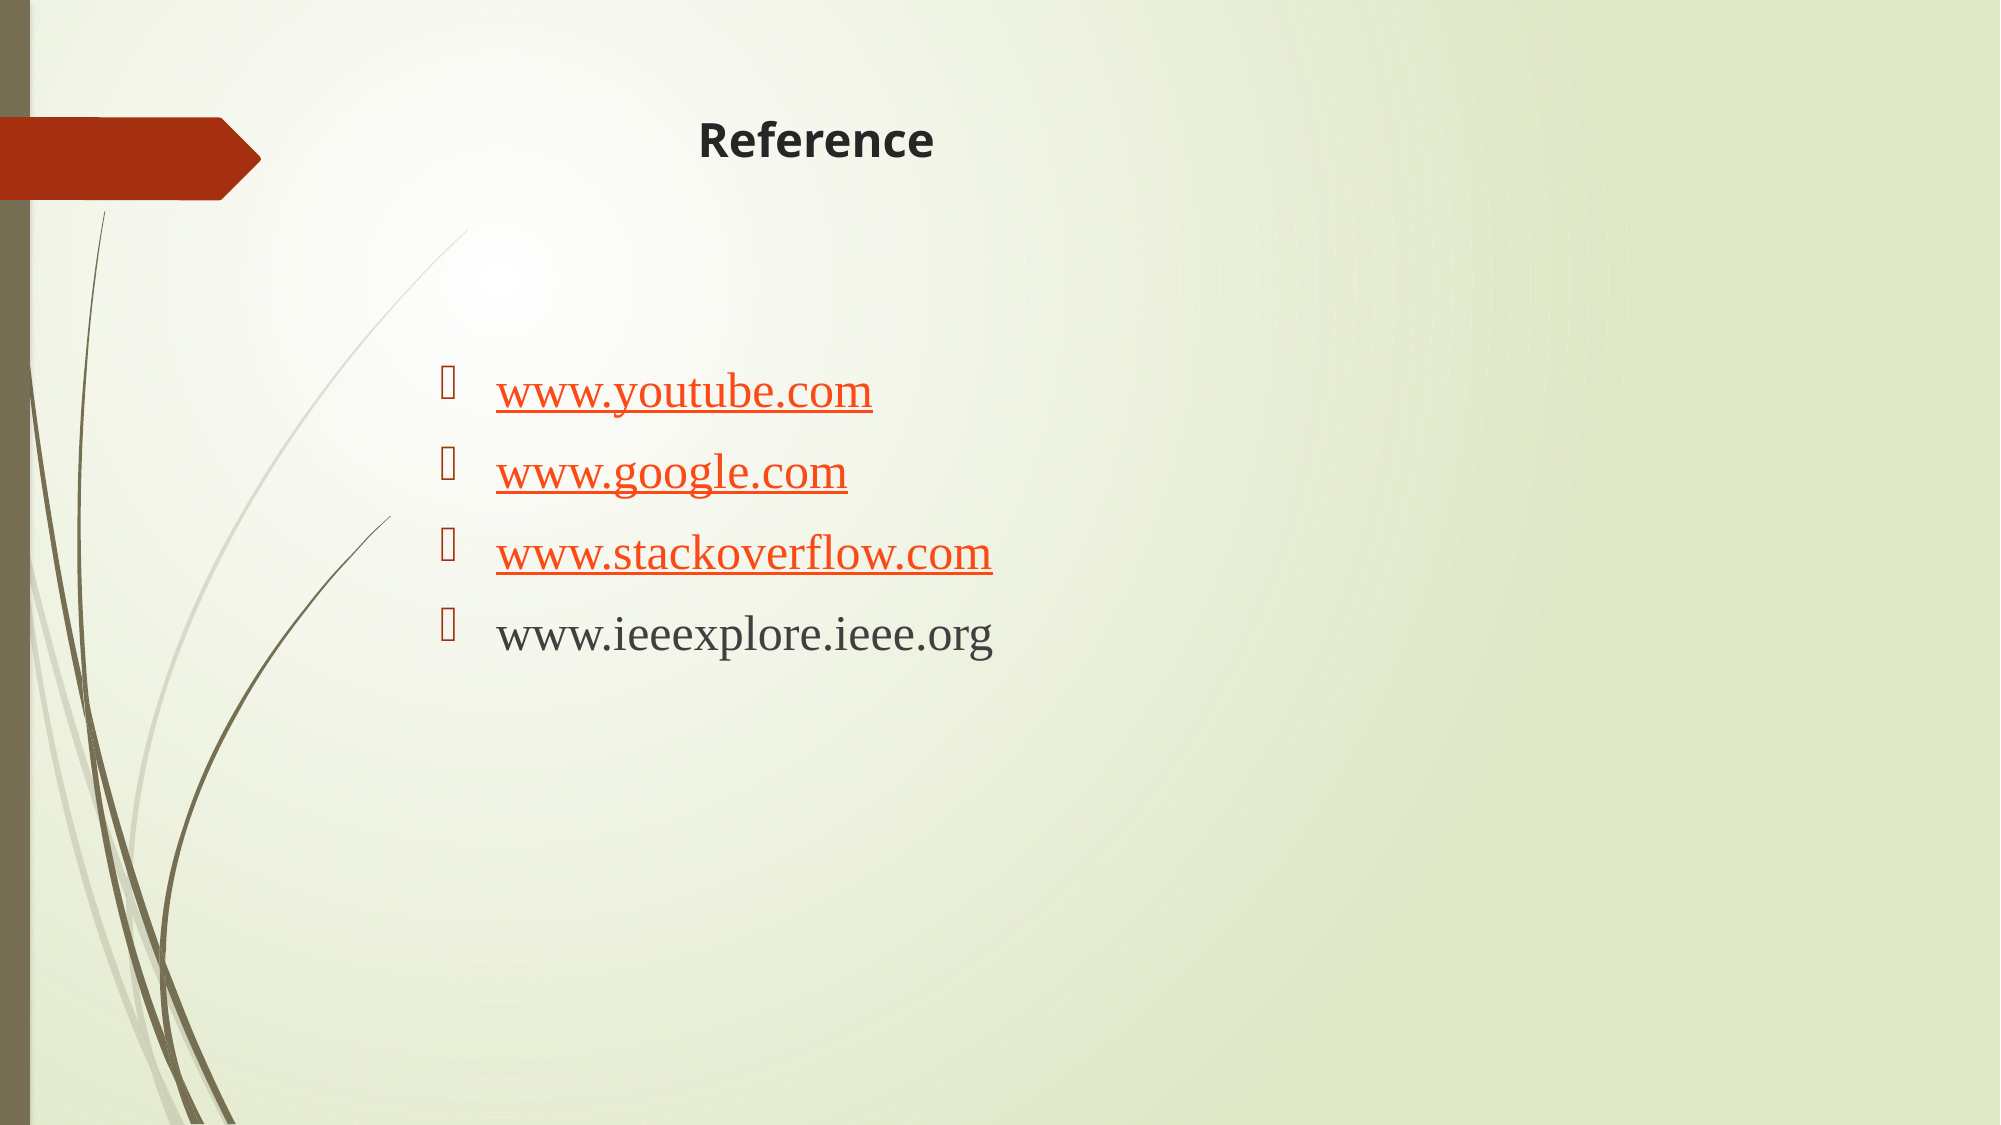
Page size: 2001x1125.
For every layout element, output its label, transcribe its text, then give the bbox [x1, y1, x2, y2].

list www.youtube.com www.google.com www.stackoverflow.com www.ieeexplore.ieee.org [424, 350, 1888, 814]
title Reference [425, 102, 1888, 231]
